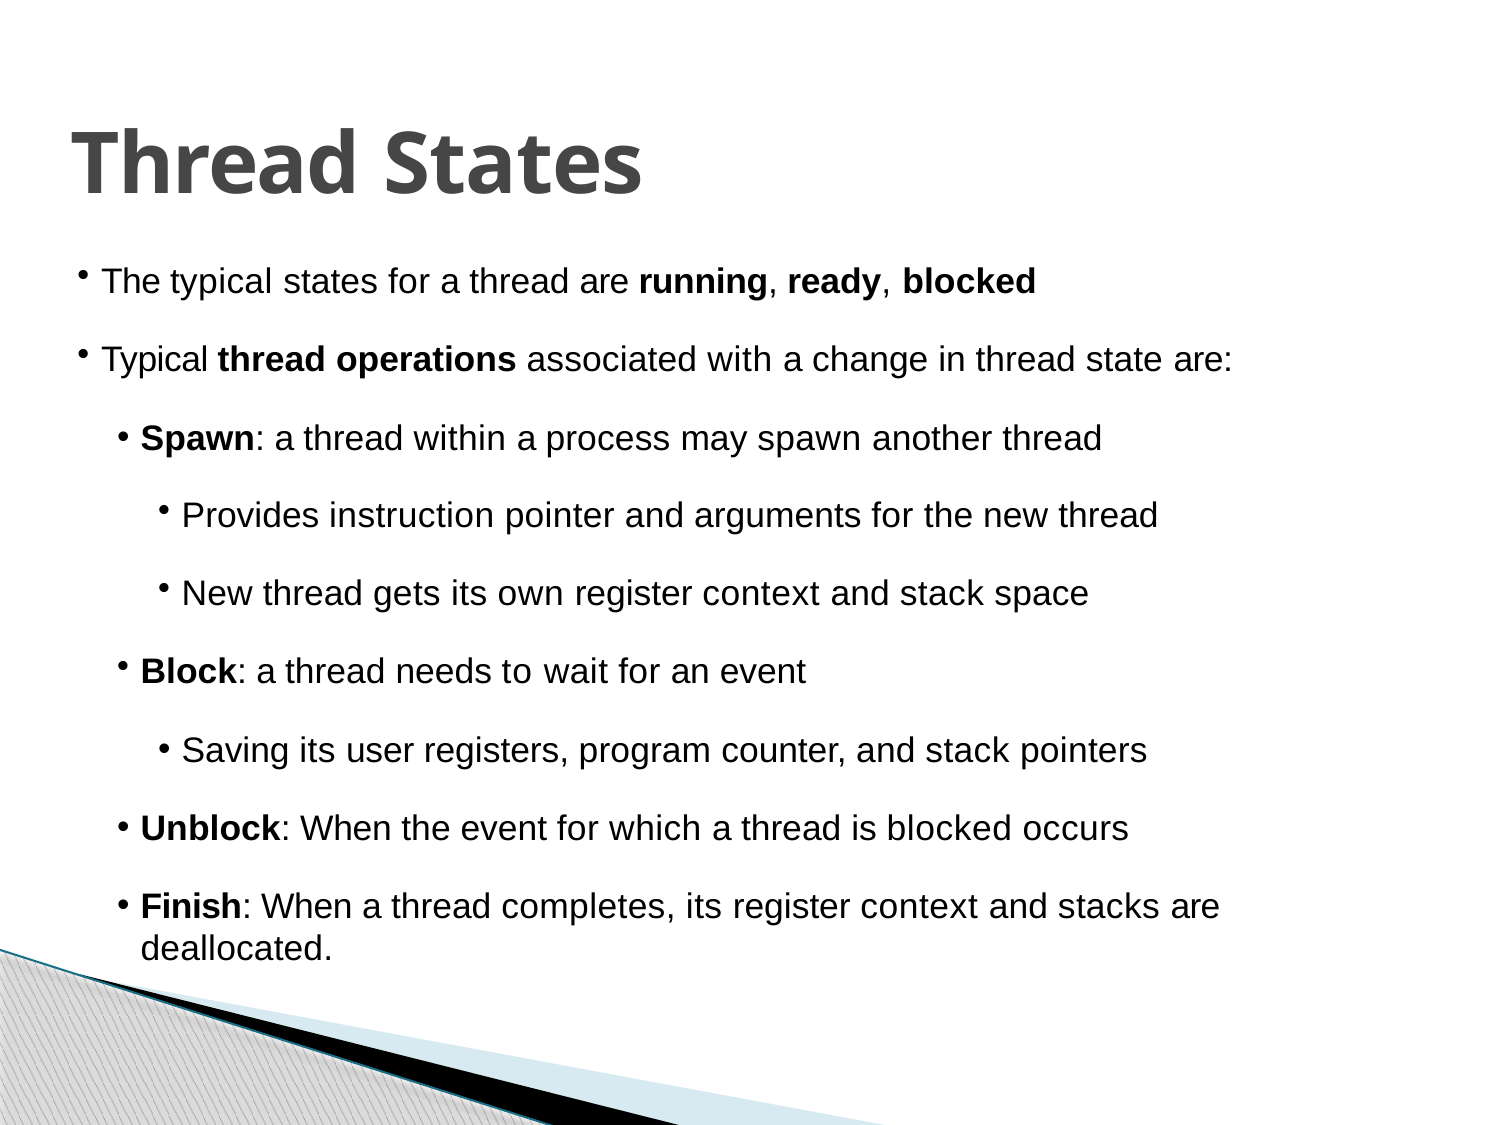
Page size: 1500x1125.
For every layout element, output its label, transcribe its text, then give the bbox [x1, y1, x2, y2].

title Thread States [68, 64, 1238, 254]
text_box The typical states for a thread are running, ready, blocked Typical thread operations associated with a change in thread state are: Spawn: a thread within a process may spawn another thread Provides instruction pointer and arguments for the new thread New thread gets its own register context and stack space Block: a thread needs to wait for an event Saving its user registers, program counter, and stack pointers Unblock: When the event for which a thread is blocked occurs Finish: When a thread completes, its register context and stacks are deallocated. [76, 256, 1417, 968]
